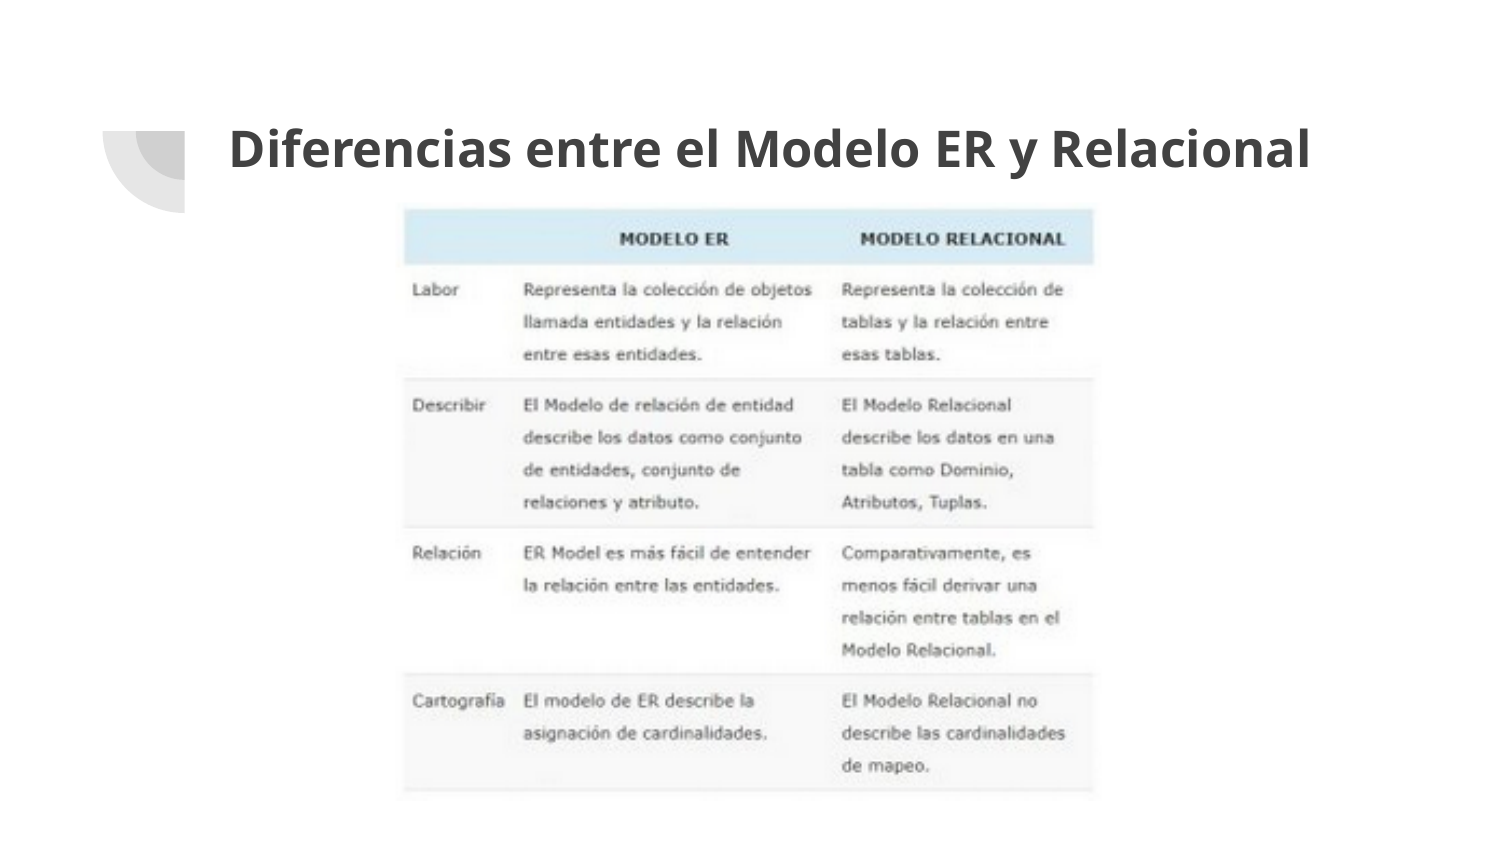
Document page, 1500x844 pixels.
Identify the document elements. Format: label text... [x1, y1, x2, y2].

picture [392, 186, 1108, 801]
title Diferencias entre el Modelo ER y Relacional [213, 98, 1368, 263]
